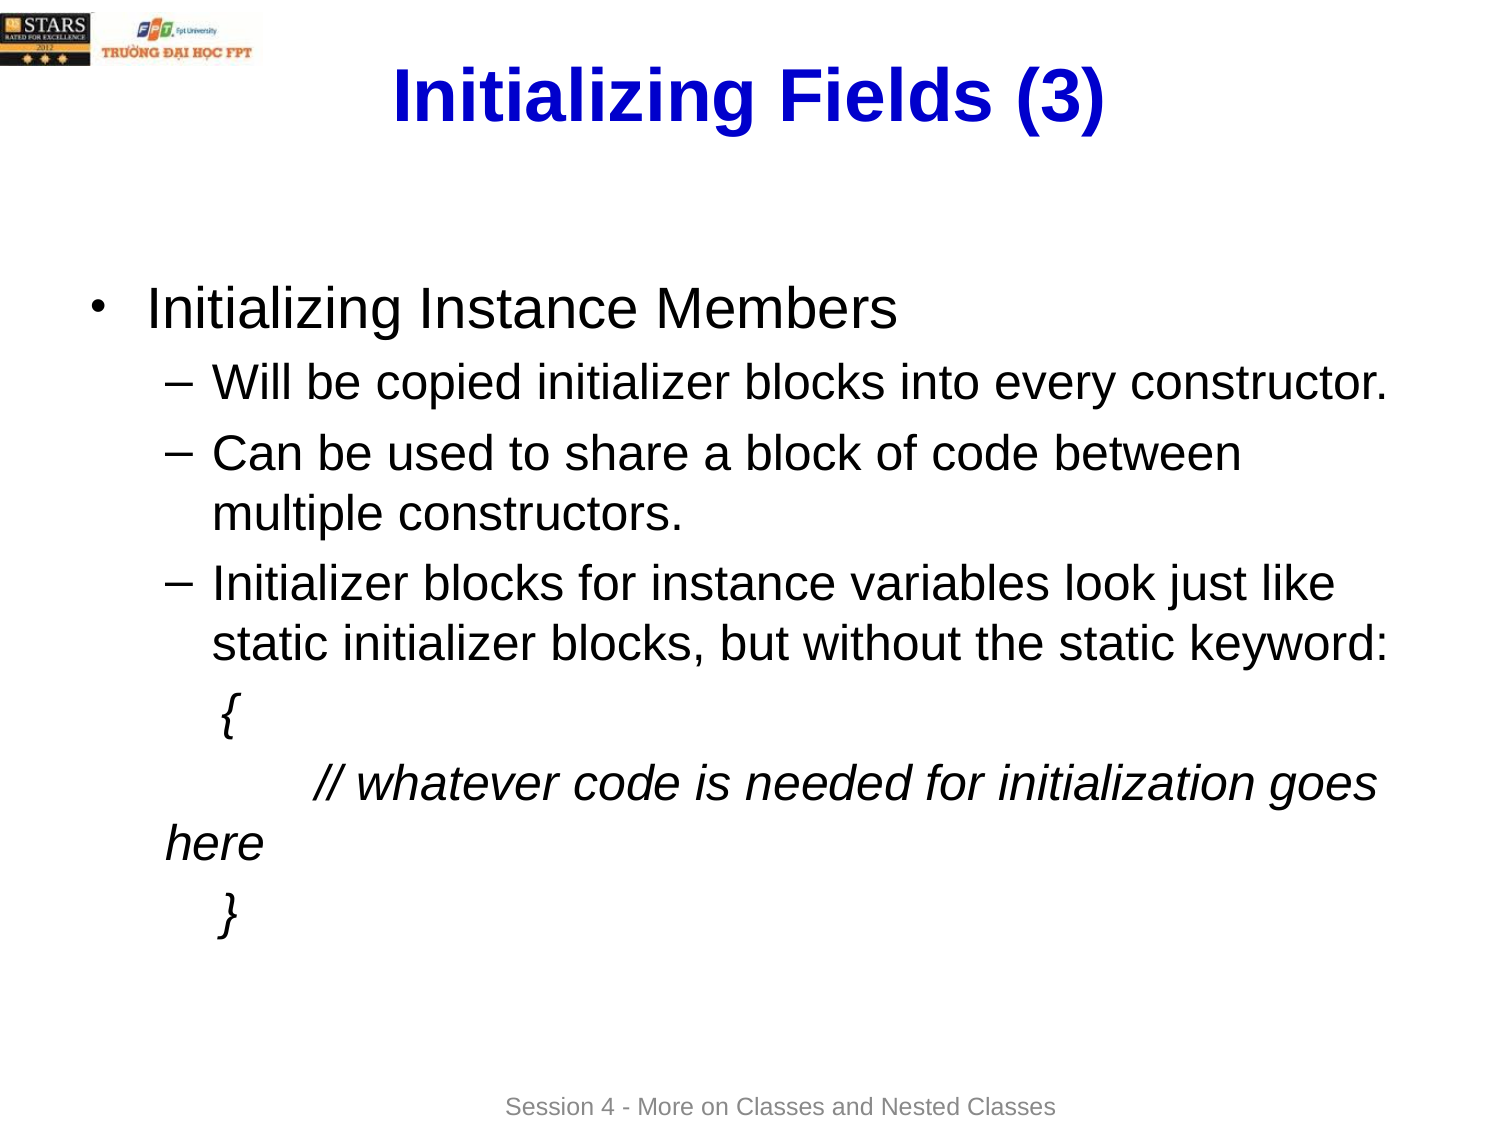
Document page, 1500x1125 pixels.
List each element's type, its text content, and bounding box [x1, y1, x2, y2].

list Initializing Instance Members Will be copied initializer blocks into every constructor. Can be used to share a block of code between multiple constructors. Initializer blocks for instance variables look just like static initializer blocks, but without the static keyword: { // whatever code is needed for initialization goes here } [75, 262, 1425, 1025]
footer Session 4 - More on Classes and Nested Classes [324, 1084, 1238, 1125]
picture [0, 12, 263, 66]
title Initializing Fields (3) [75, 45, 1425, 138]
